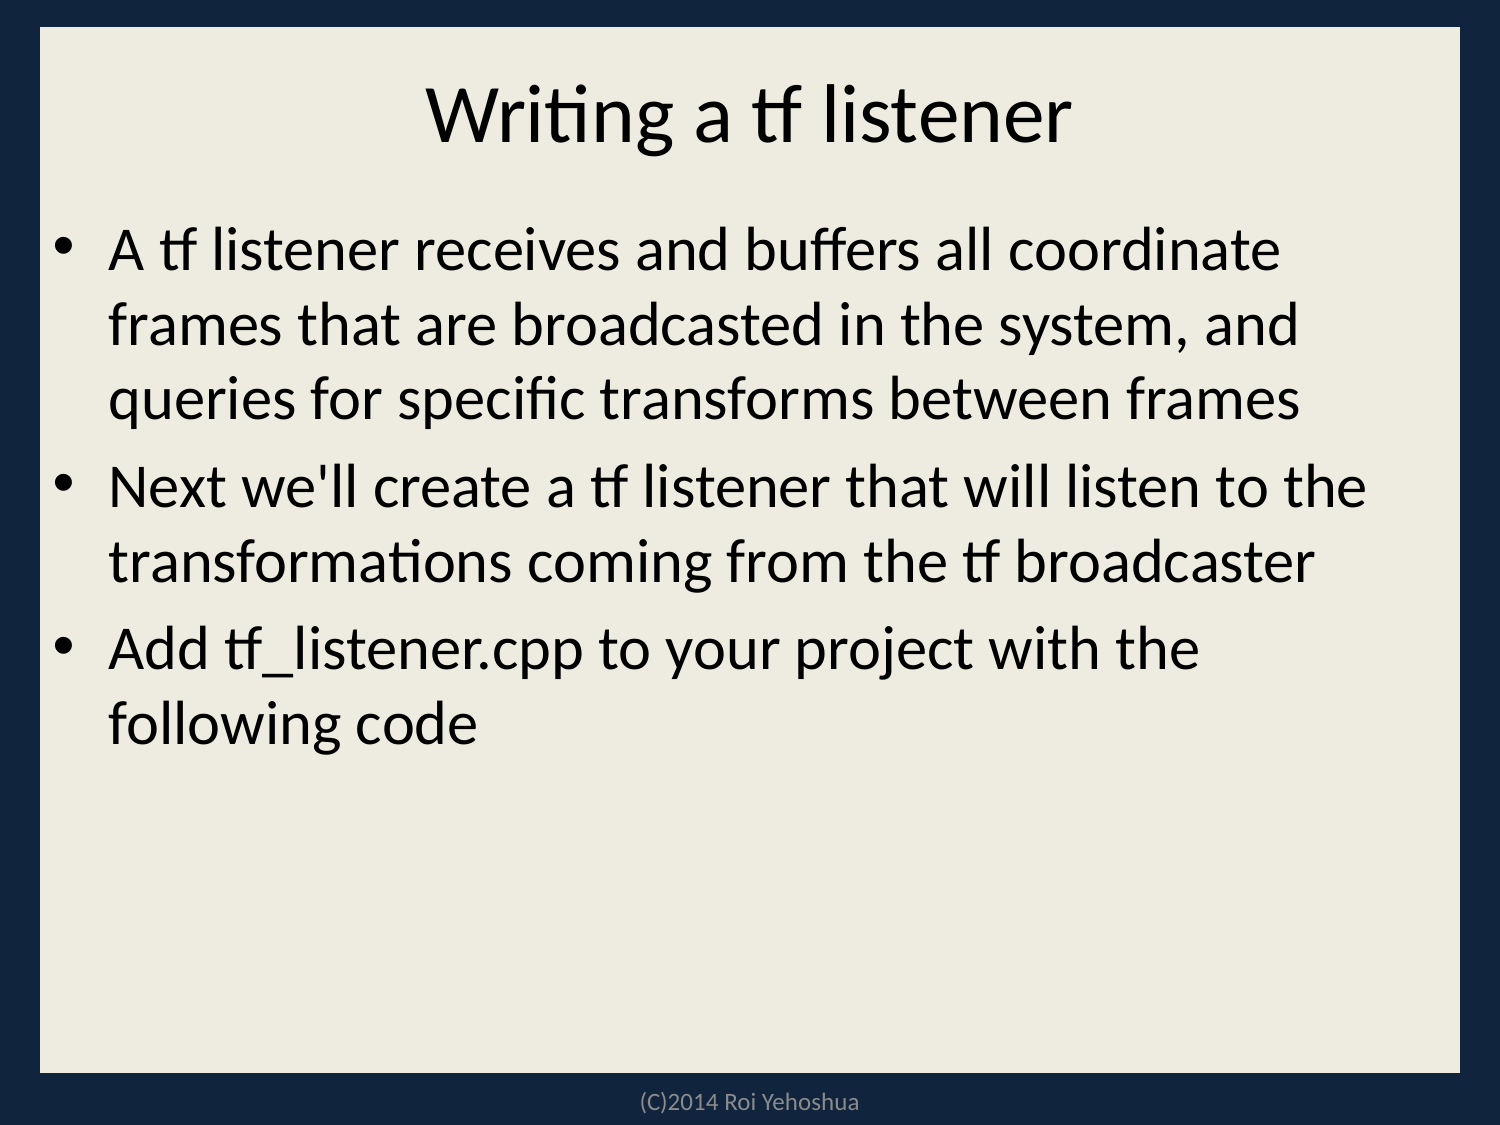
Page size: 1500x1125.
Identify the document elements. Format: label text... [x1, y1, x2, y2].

footer (C)2014 Roi Yehoshua [512, 1074, 988, 1125]
title Writing a tf listener [37, 31, 1463, 188]
list A tf listener receives and buffers all coordinate frames that are broadcasted in the system, and queries for specific transforms between frames Next we'll create a tf listener that will listen to the transformations coming from the tf broadcaster Add tf_listener.cpp to your project with the following code [37, 200, 1463, 1080]
